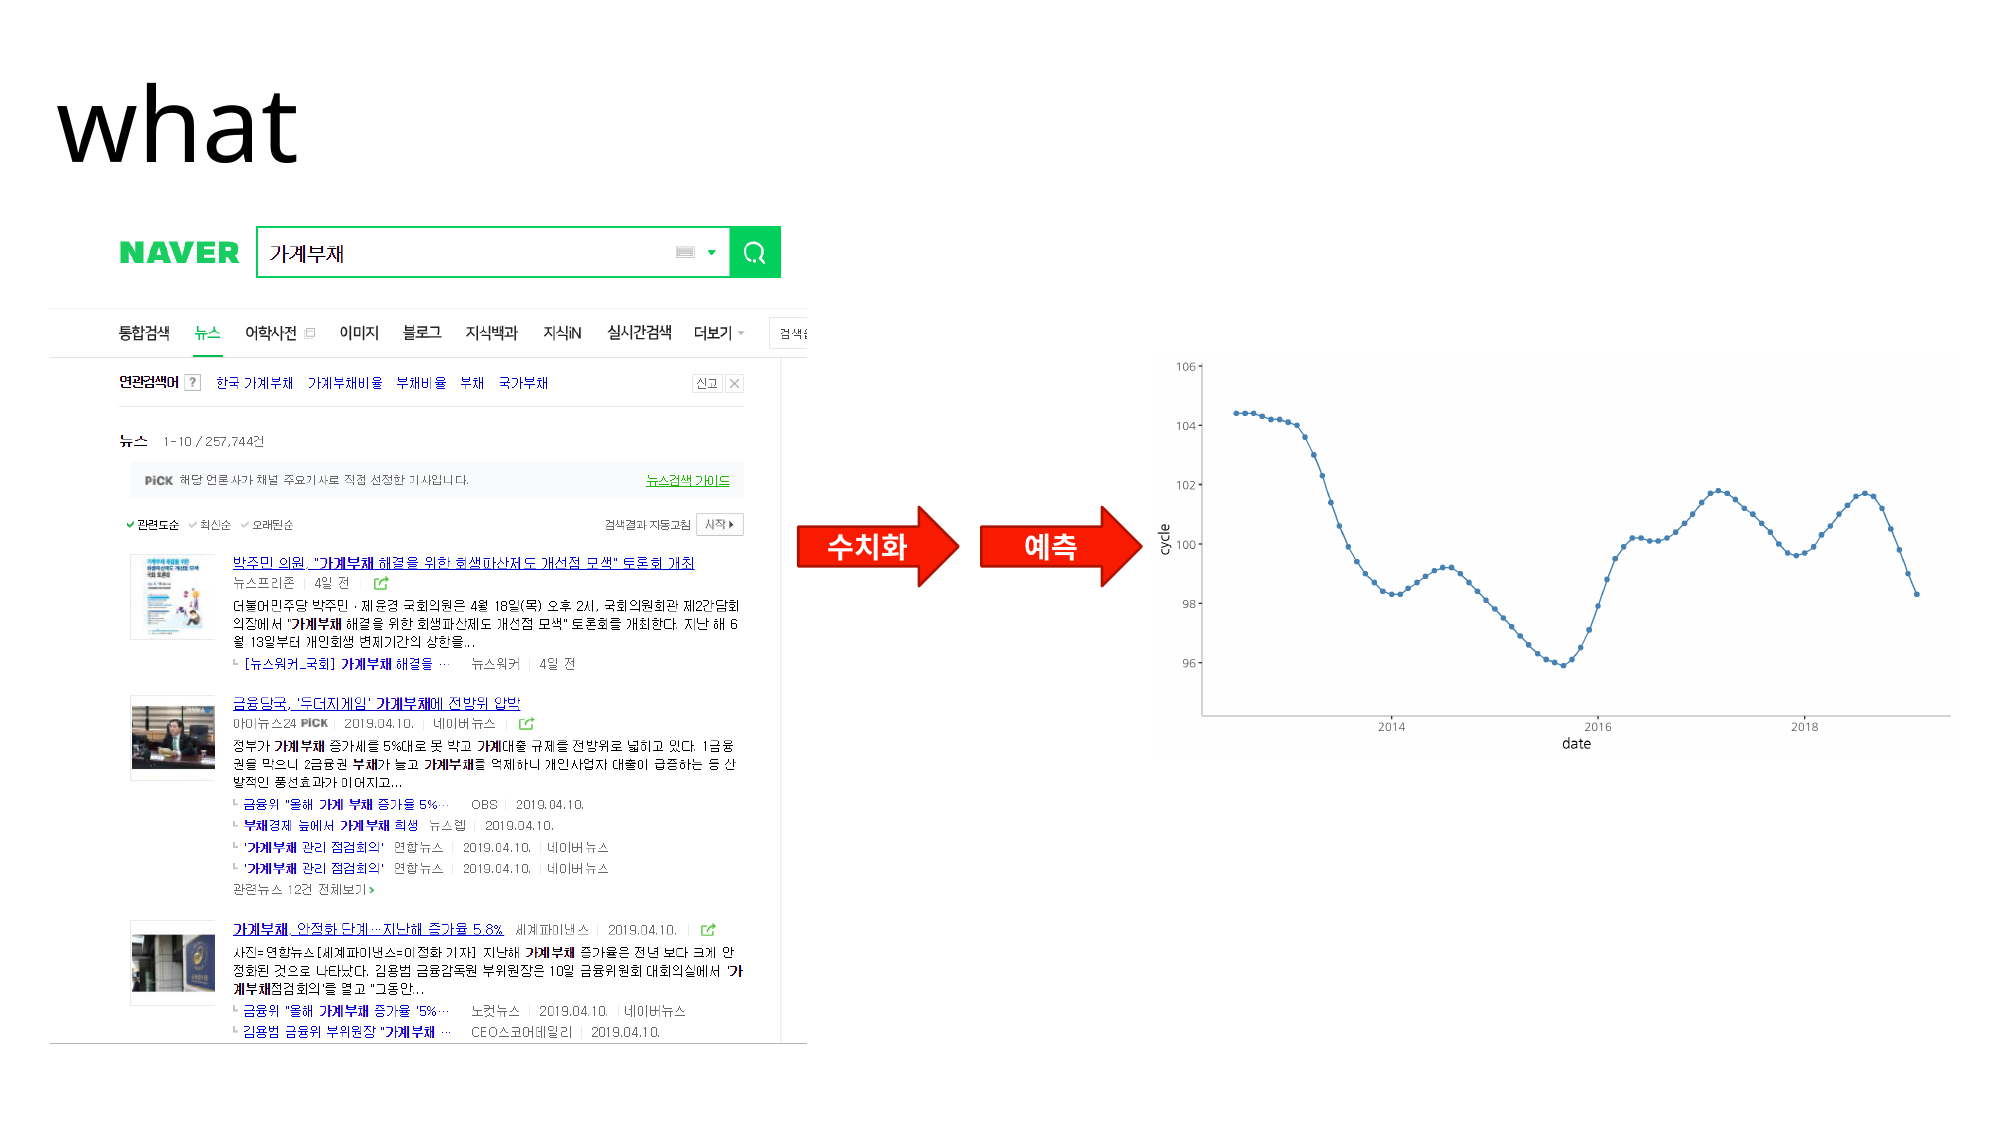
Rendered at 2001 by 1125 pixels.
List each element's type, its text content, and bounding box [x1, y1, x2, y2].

text_box 수치화 [808, 505, 960, 588]
text_box what [41, 50, 380, 191]
picture [49, 201, 808, 1084]
picture [1151, 356, 1958, 758]
text_box 예측 [980, 505, 1143, 588]
